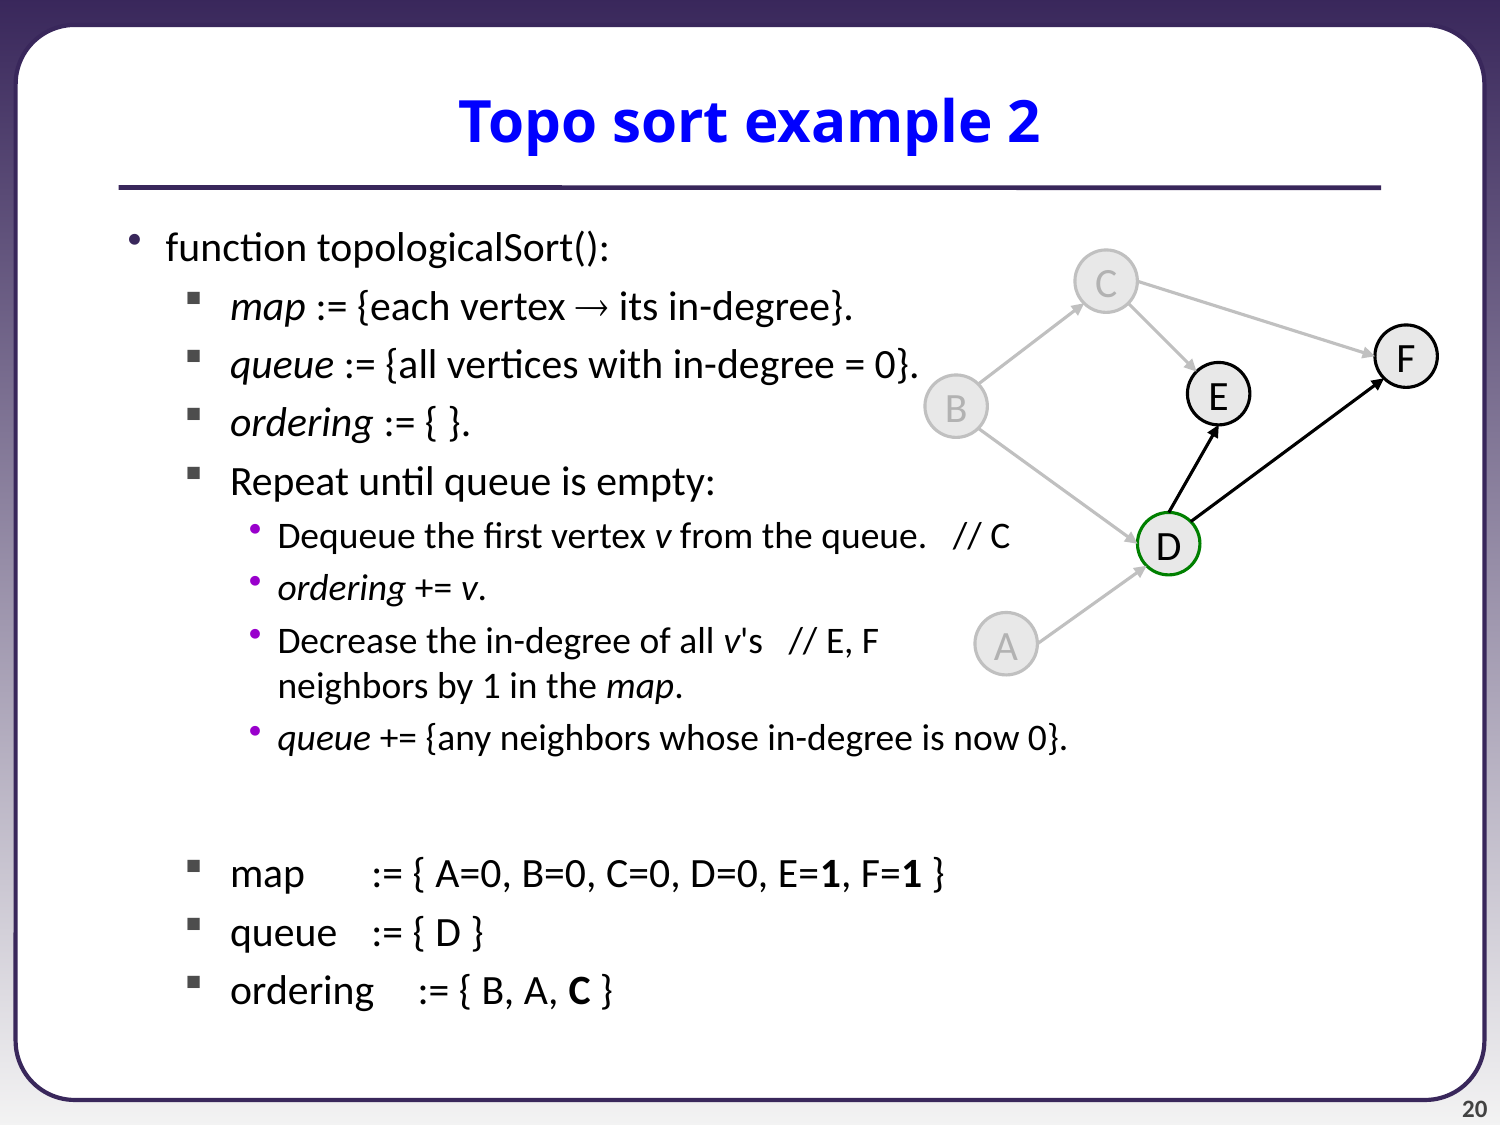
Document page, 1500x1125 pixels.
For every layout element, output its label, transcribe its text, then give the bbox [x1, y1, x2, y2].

list function topologicalSort(): map := {each vertex  its in-degree}. queue := {all vertices with in-degree = 0}. ordering := { }. Repeat until queue is empty: Dequeue the first vertex v from the queue. // C ordering += v. Decrease the in-degree of all v's // E, F neighbors by 1 in the map. queue += {any neighbors whose in-degree is now 0}. map := { A=0, B=0, C=0, D=0, E=1, F=1 } queue := { D } ordering := { B, A, C } [75, 212, 1438, 1050]
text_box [924, 249, 1438, 676]
title Topo sort example 2 [0, 24, 1500, 213]
